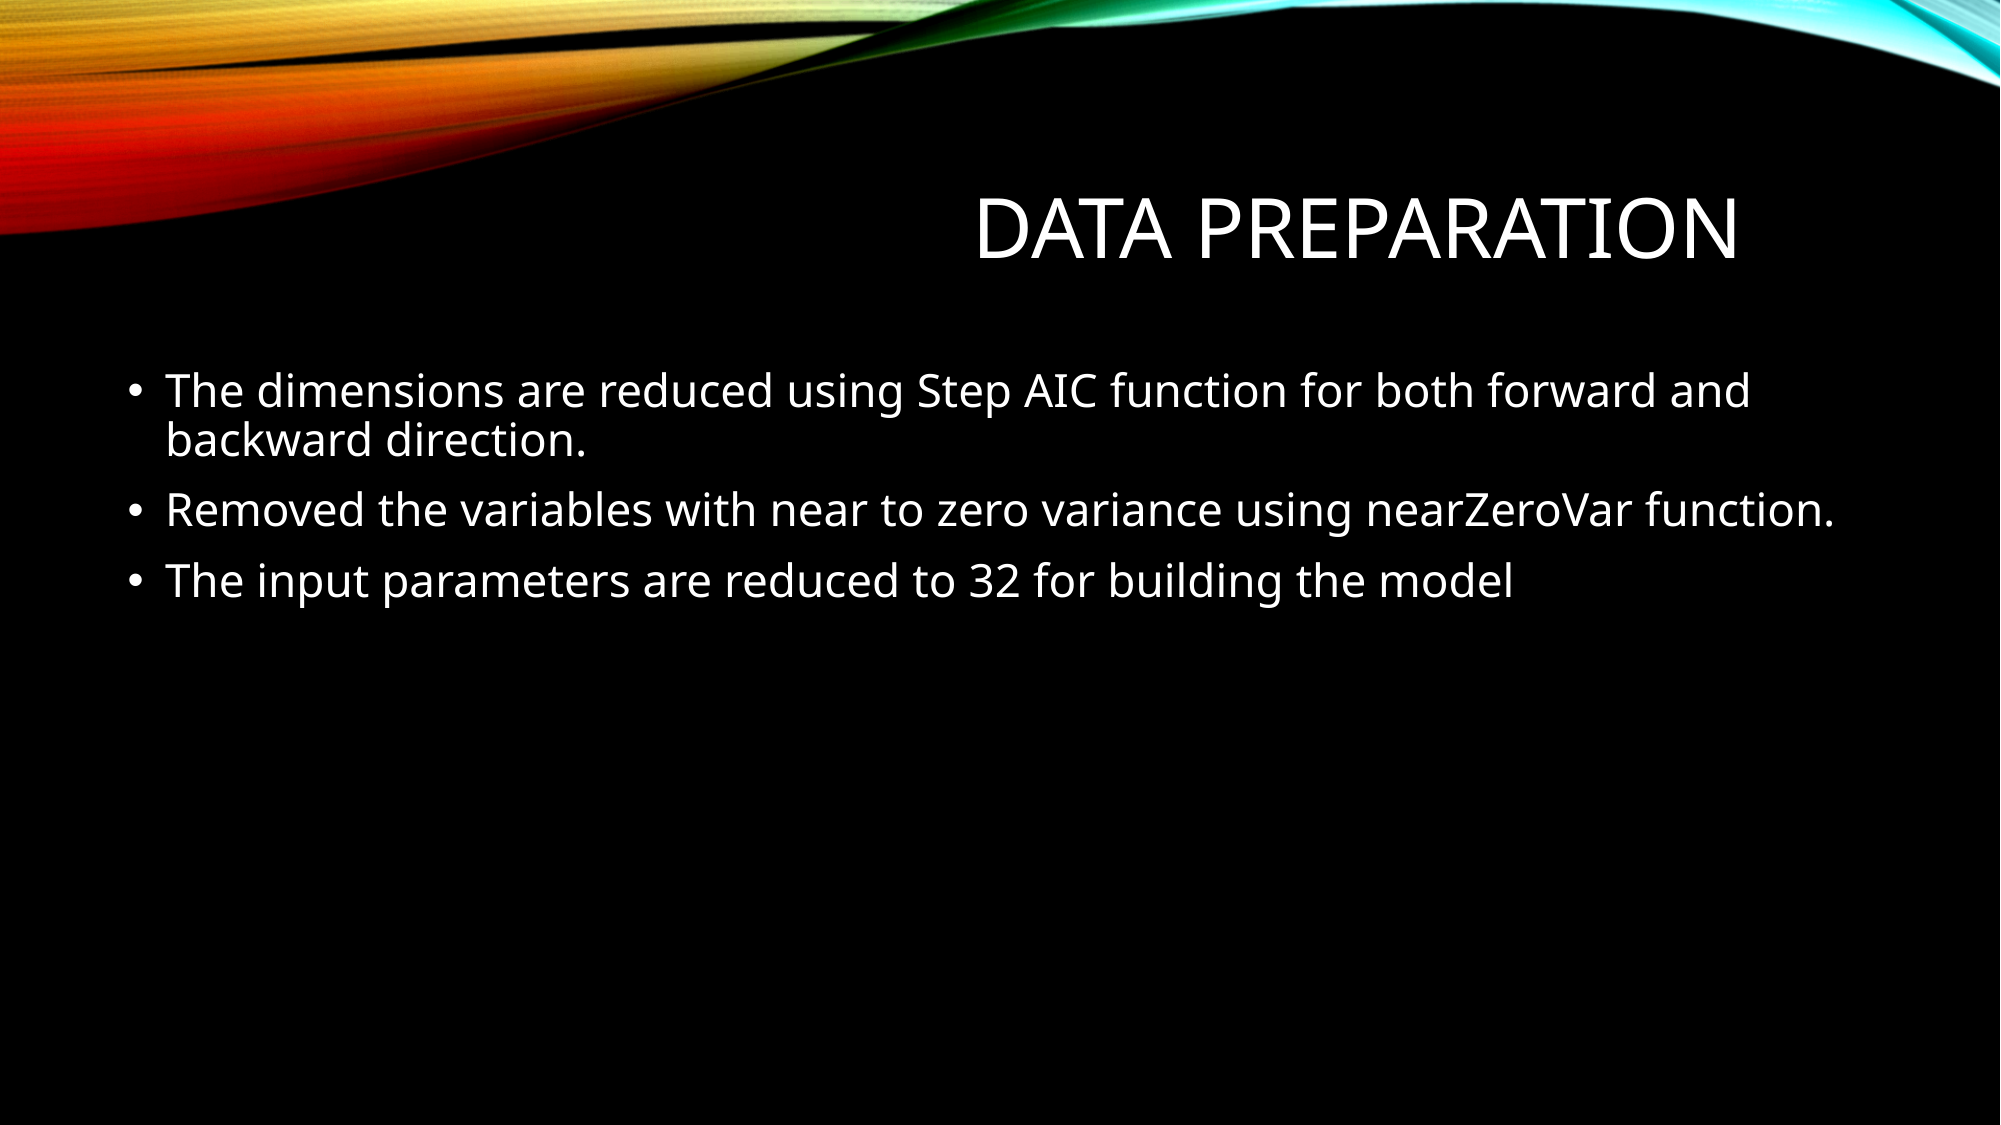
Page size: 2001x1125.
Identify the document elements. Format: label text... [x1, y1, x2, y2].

title Data Preparation [474, 125, 1888, 338]
list The dimensions are reduced using Step AIC function for both forward and backward direction. Removed the variables with near to zero variance using nearZeroVar function. The input parameters are reduced to 32 for building the model [112, 360, 1888, 1021]
picture [0, 0, 2000, 237]
